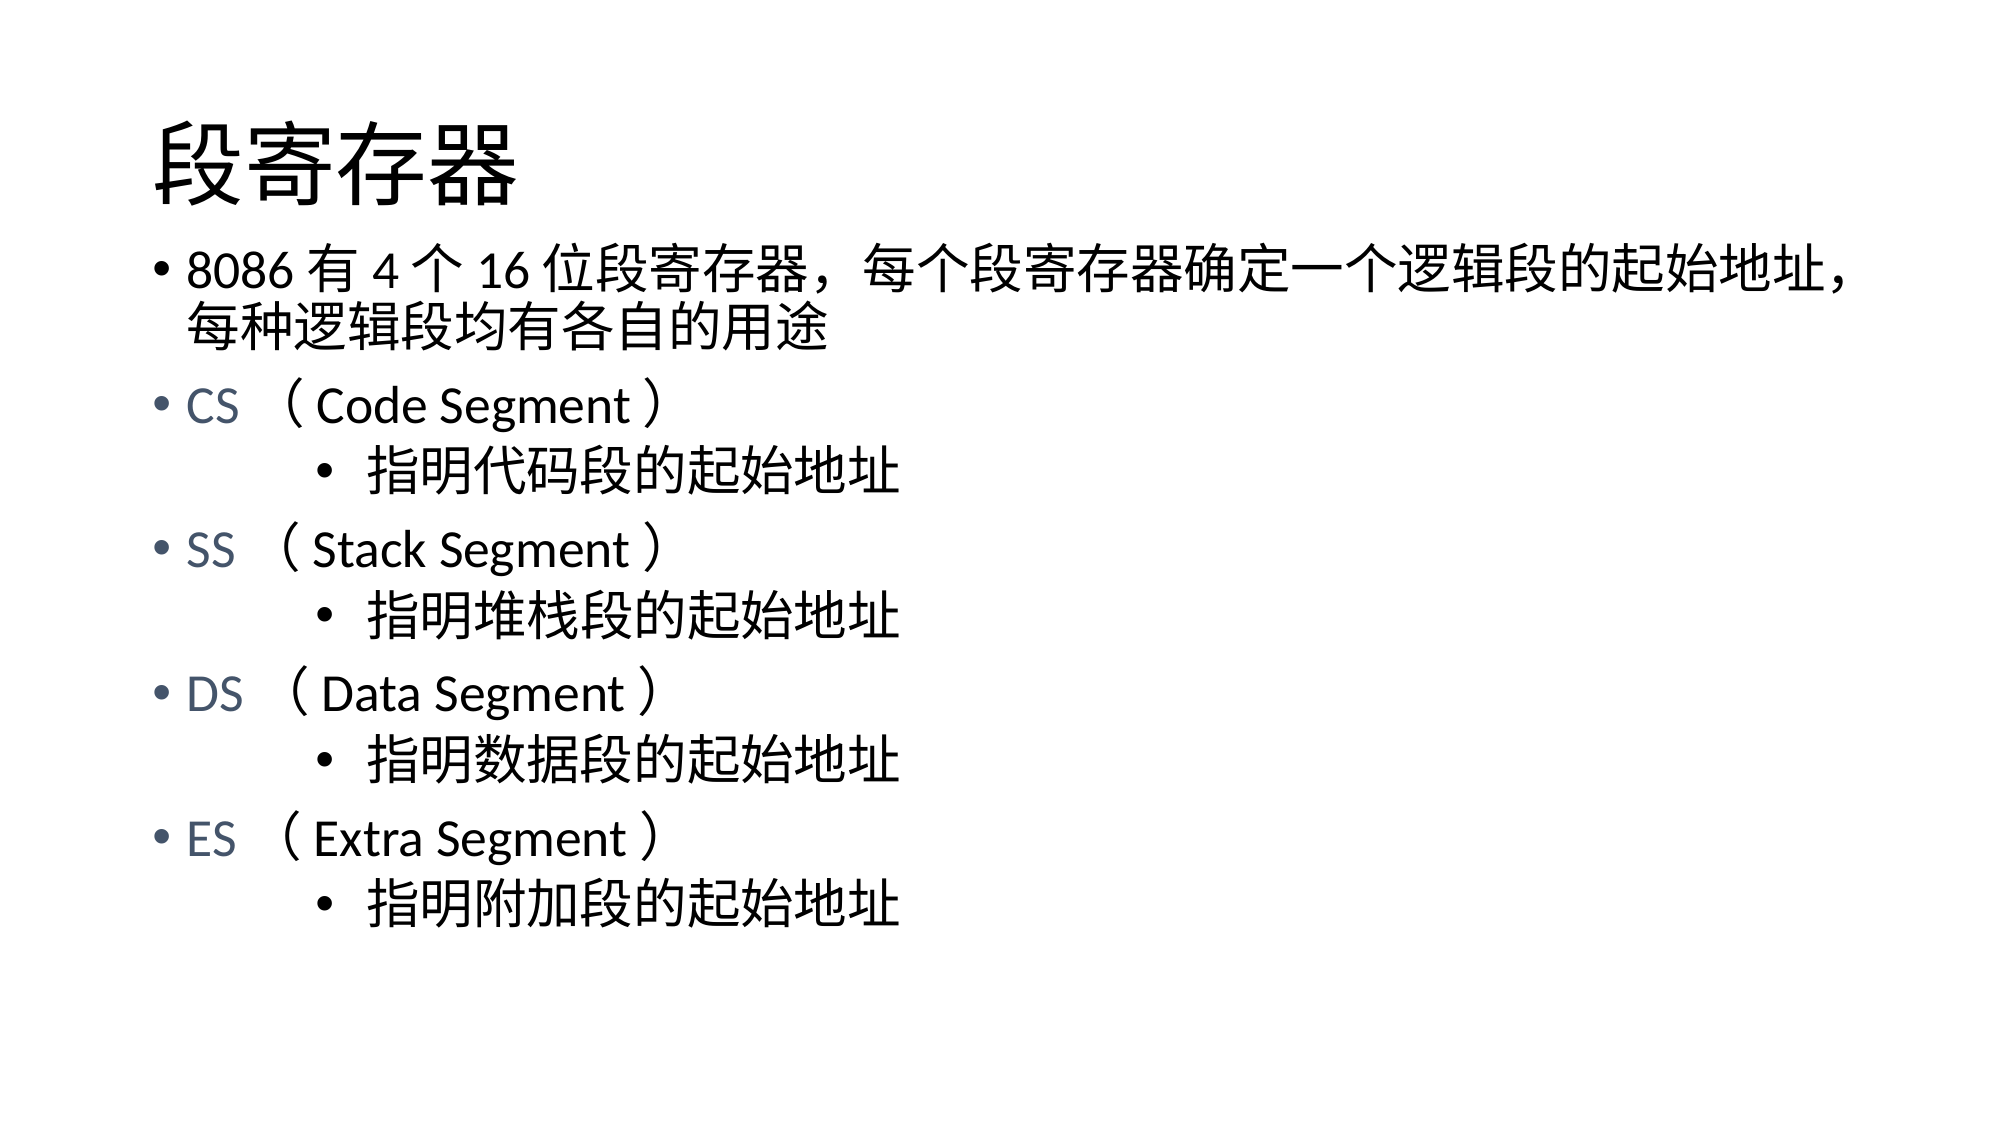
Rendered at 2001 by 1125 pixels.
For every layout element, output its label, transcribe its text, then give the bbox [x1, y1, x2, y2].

list 8086有4个16位段寄存器，每个段寄存器确定一个逻辑段的起始地址，每种逻辑段均有各自的用途 CS（Code Segment） 指明代码段的起始地址 SS（Stack Segment） 指明堆栈段的起始地址 DS（Data Segment） 指明数据段的起始地址 ES（Extra Segment） 指明附加段的起始地址 [137, 234, 1863, 949]
title 段寄存器 [137, 59, 1863, 234]
